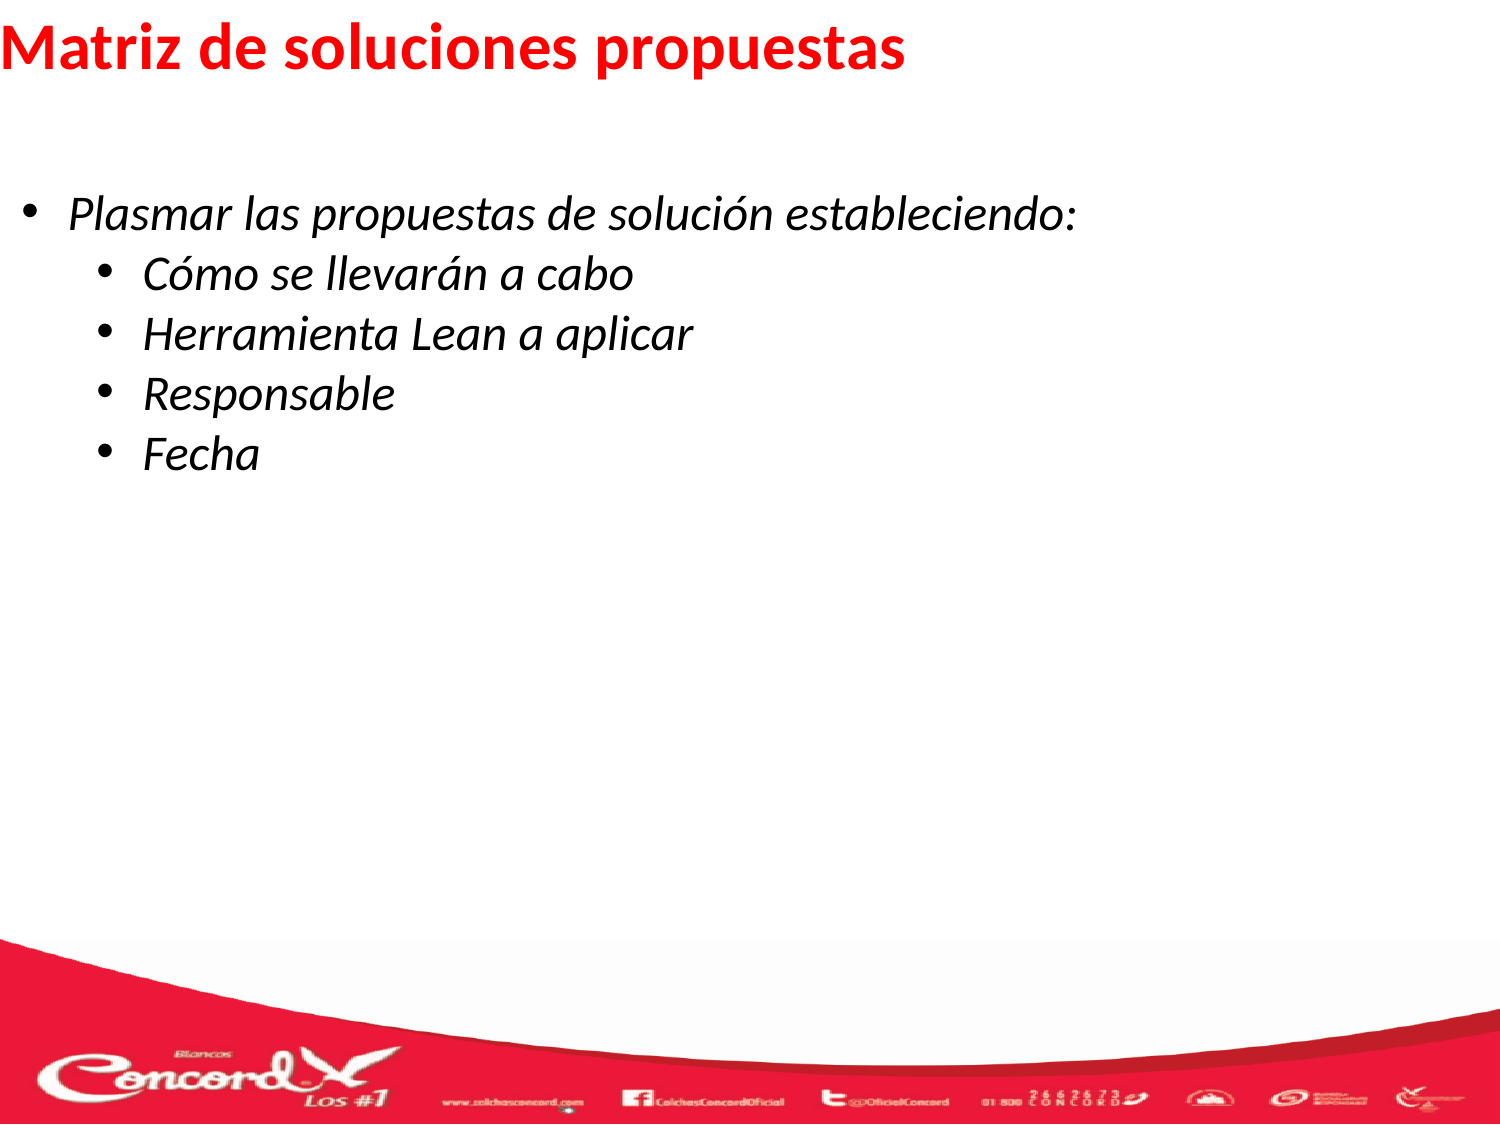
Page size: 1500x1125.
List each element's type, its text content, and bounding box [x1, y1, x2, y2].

text_box Matriz de soluciones propuestas [0, 0, 1500, 113]
text_box Plasmar las propuestas de solución estableciendo: Cómo se llevarán a cabo Herramienta Lean a aplicar Responsable Fecha [5, 172, 1447, 548]
picture [0, 939, 1500, 1125]
